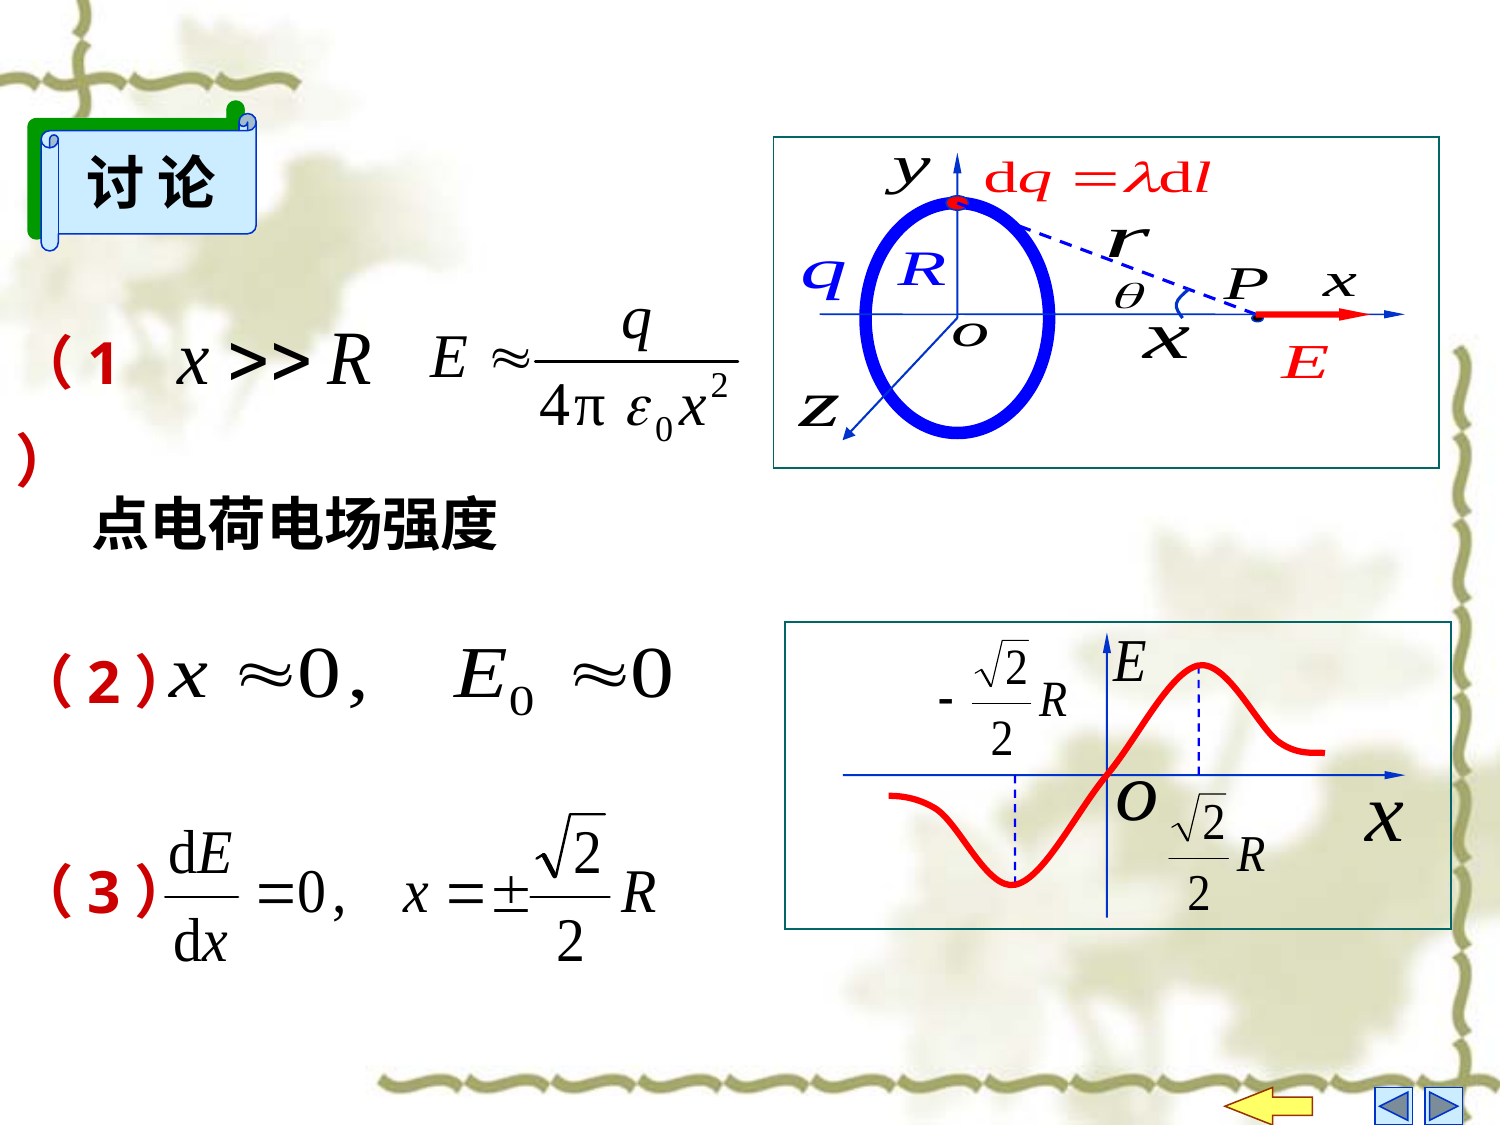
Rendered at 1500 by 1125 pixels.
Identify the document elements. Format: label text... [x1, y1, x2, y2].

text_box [419, 278, 750, 455]
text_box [773, 137, 1440, 468]
picture [0, 0, 1500, 1125]
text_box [0, 609, 679, 725]
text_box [785, 621, 1452, 929]
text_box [0, 290, 389, 405]
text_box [0, 798, 668, 975]
text_box 点电荷电场强度 [76, 479, 597, 565]
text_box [41, 113, 404, 251]
